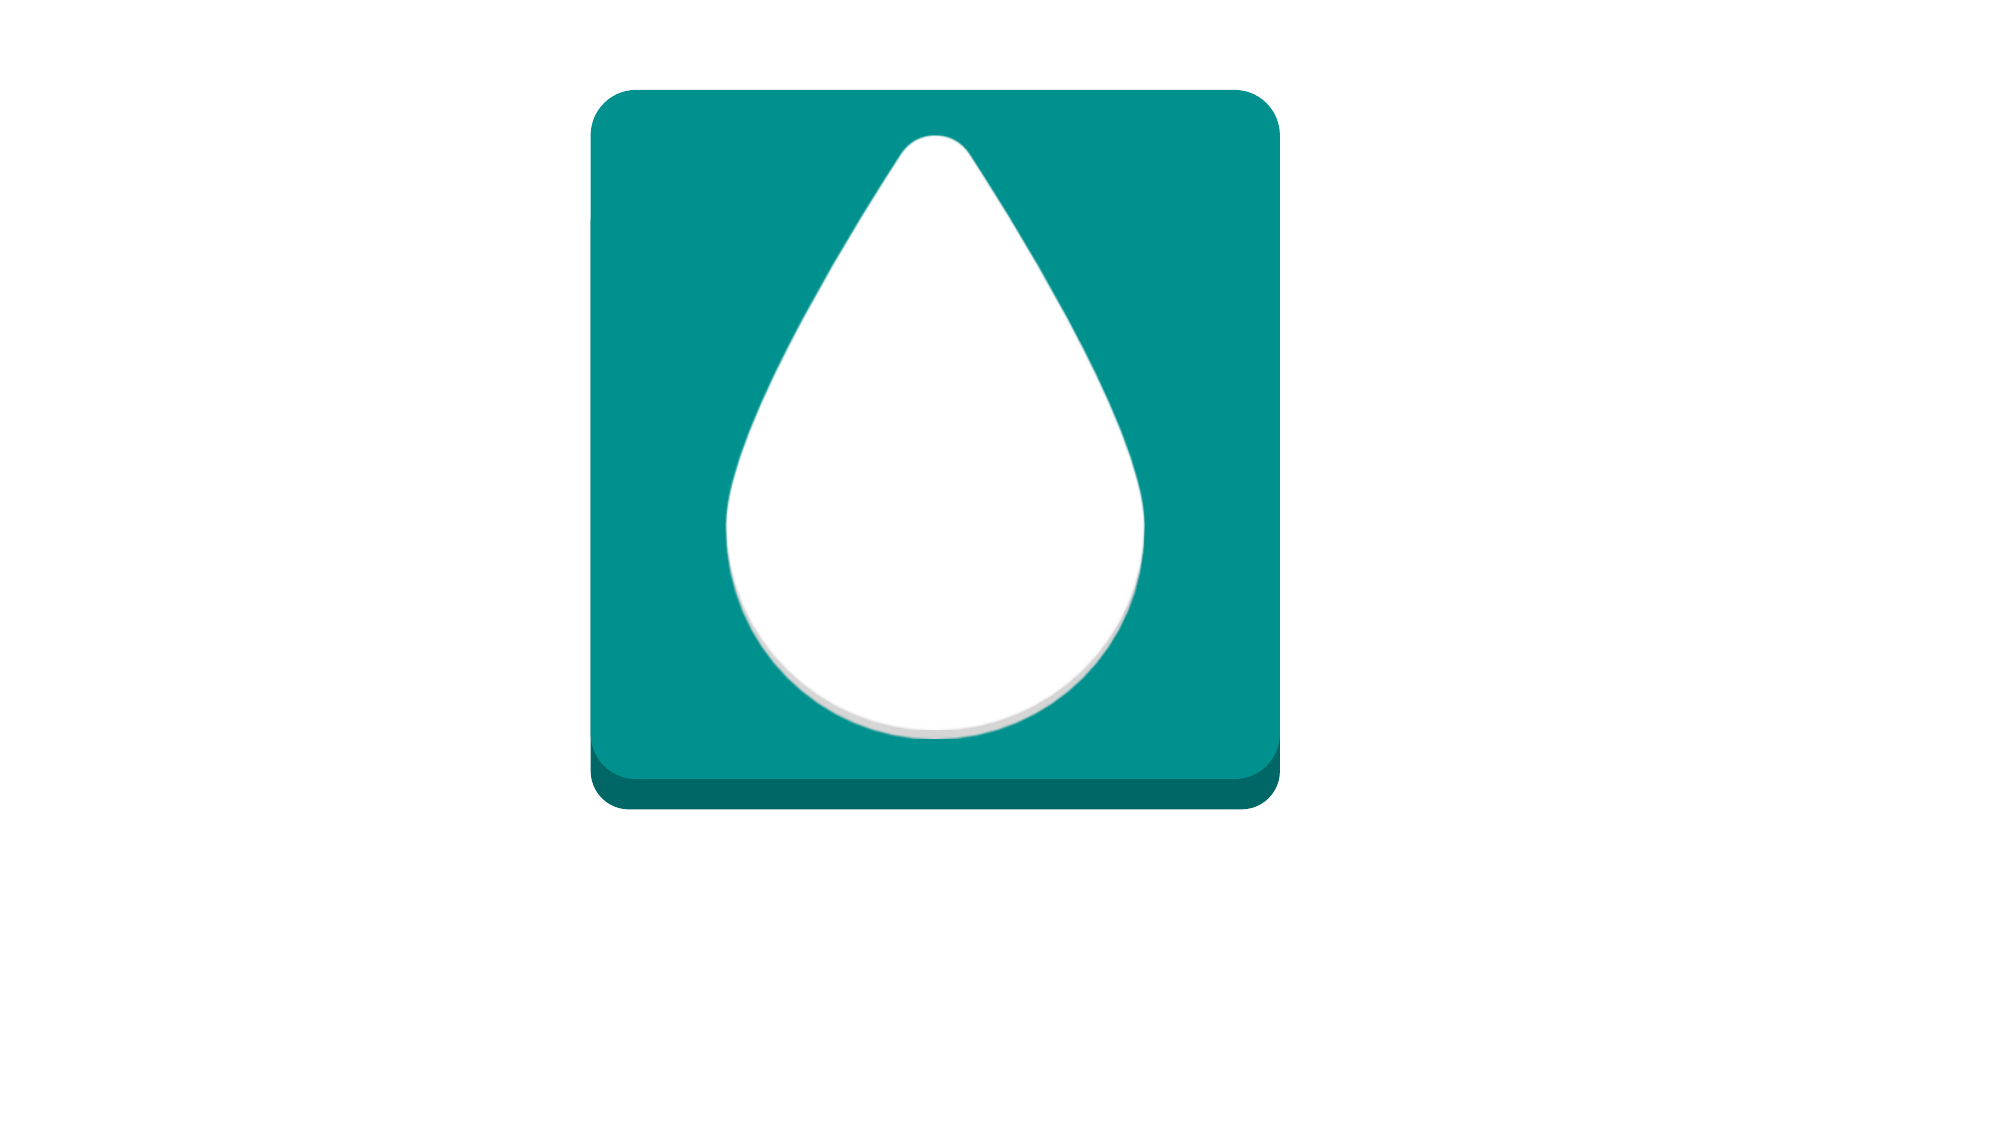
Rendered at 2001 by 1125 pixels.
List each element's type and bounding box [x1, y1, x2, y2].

picture [633, 135, 1237, 739]
text_box [589, 88, 1281, 781]
text_box [589, 740, 1281, 811]
